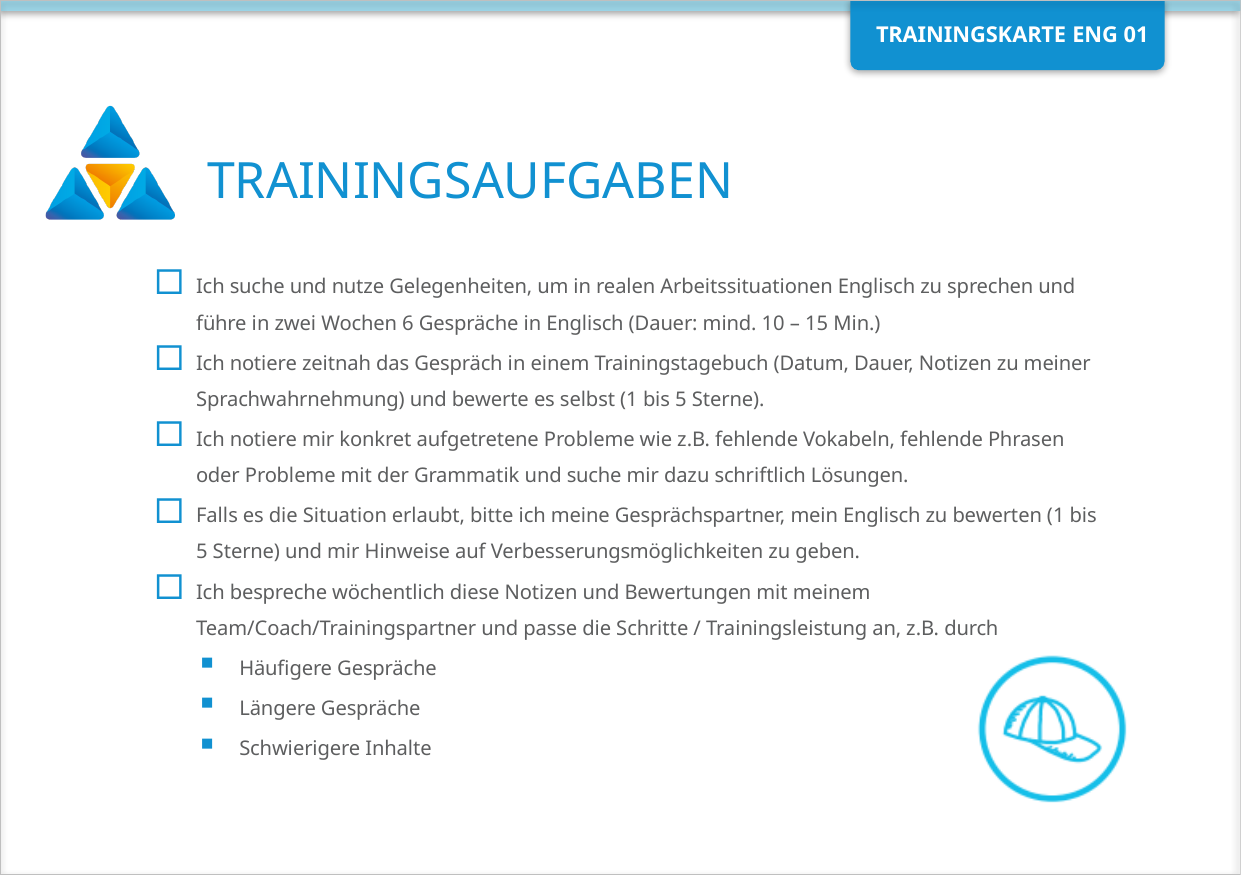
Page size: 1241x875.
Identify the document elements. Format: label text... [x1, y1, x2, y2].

list Ich suche und nutze Gelegenheiten, um in realen Arbeitssituationen Englisch zu sprechen und führe in zwei Wochen 6 Gespräche in Englisch (Dauer: mind. 10 – 15 Min.) Ich notiere zeitnah das Gespräch in einem Trainingstagebuch (Datum, Dauer, Notizen zu meiner Sprachwahrnehmung) und bewerte es selbst (1 bis 5 Sterne). Ich notiere mir konkret aufgetretene Probleme wie z.B. fehlende Vokabeln, fehlende Phrasen oder Probleme mit der Grammatik und suche mir dazu schriftlich Lösungen. Falls es die Situation erlaubt, bitte ich meine Gesprächspartner, mein Englisch zu bewerten (1 bis 5 Sterne) und mir Hinweise auf Verbesserungsmöglichkeiten zu geben. Ich bespreche wöchentlich diese Notizen und Bewertungen mit meinem Team/Coach/Trainingspartner und passe die Schritte / Trainingsleistung an, z.B. durch Häufigere Gespräche Längere Gespräche Schwierigere Inhalte [140, 255, 1128, 770]
picture [35, 96, 182, 230]
picture [972, 653, 1128, 804]
